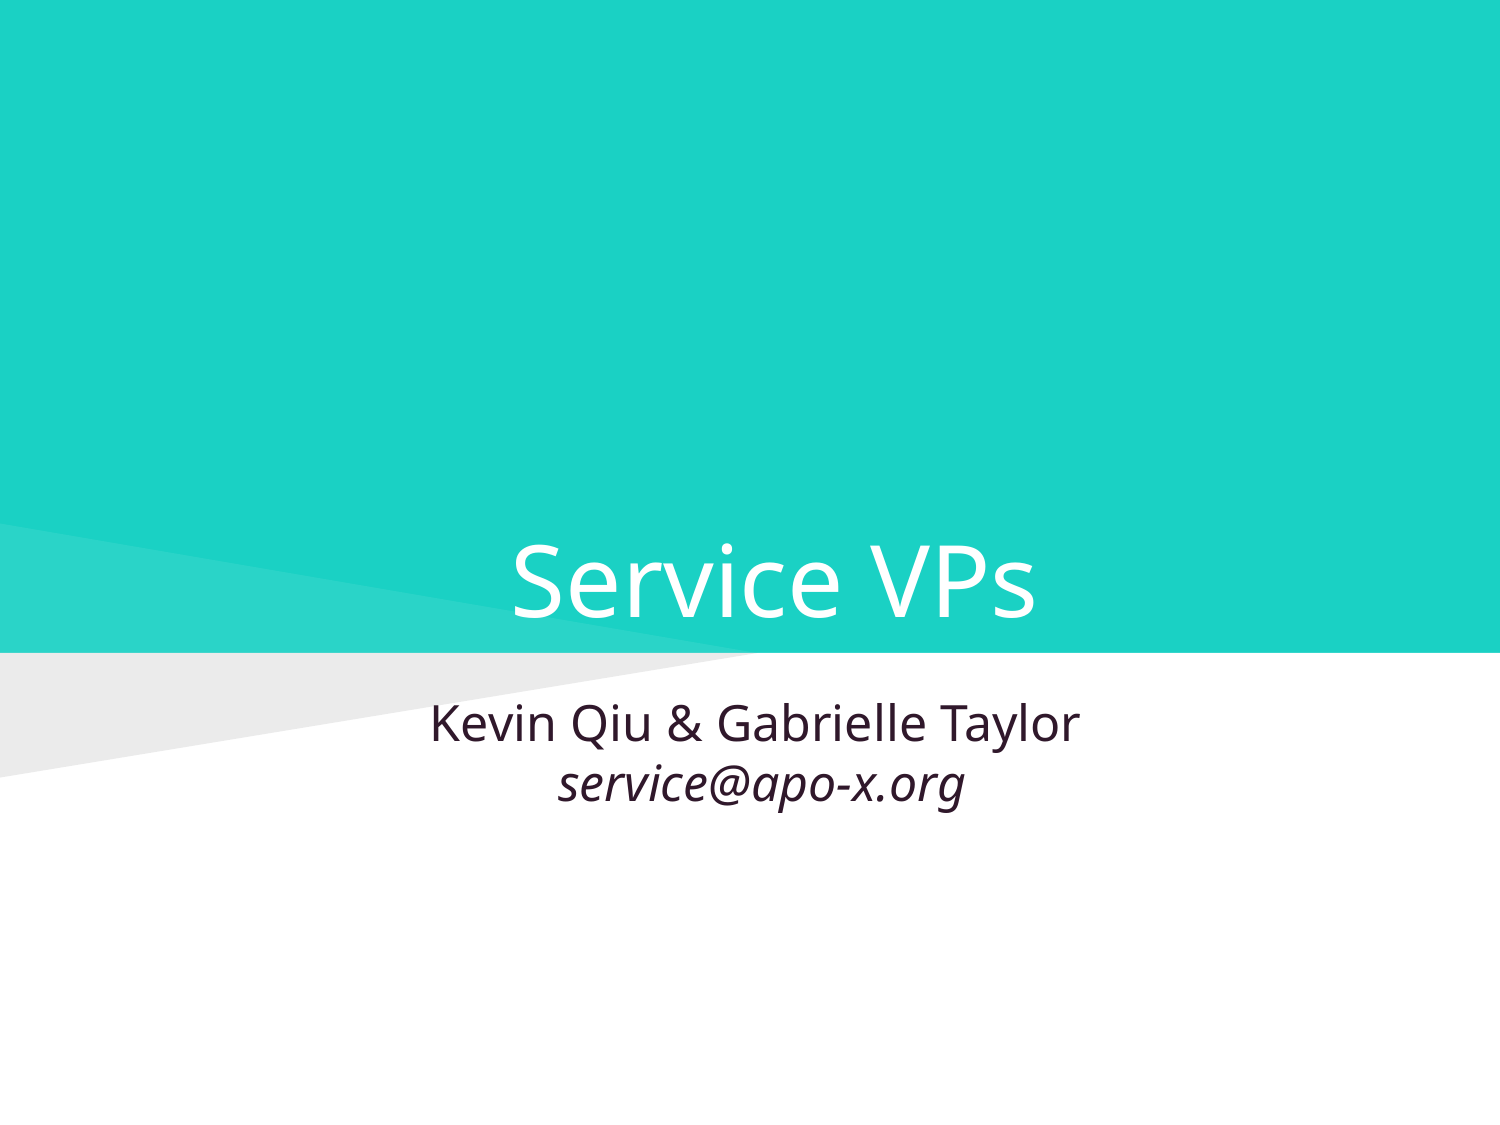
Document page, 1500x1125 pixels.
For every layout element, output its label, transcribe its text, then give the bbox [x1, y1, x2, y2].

title Service VPs [112, 382, 1388, 653]
subtitle Kevin Qiu & Gabrielle Taylor service@apo-x.org [112, 676, 1388, 823]
